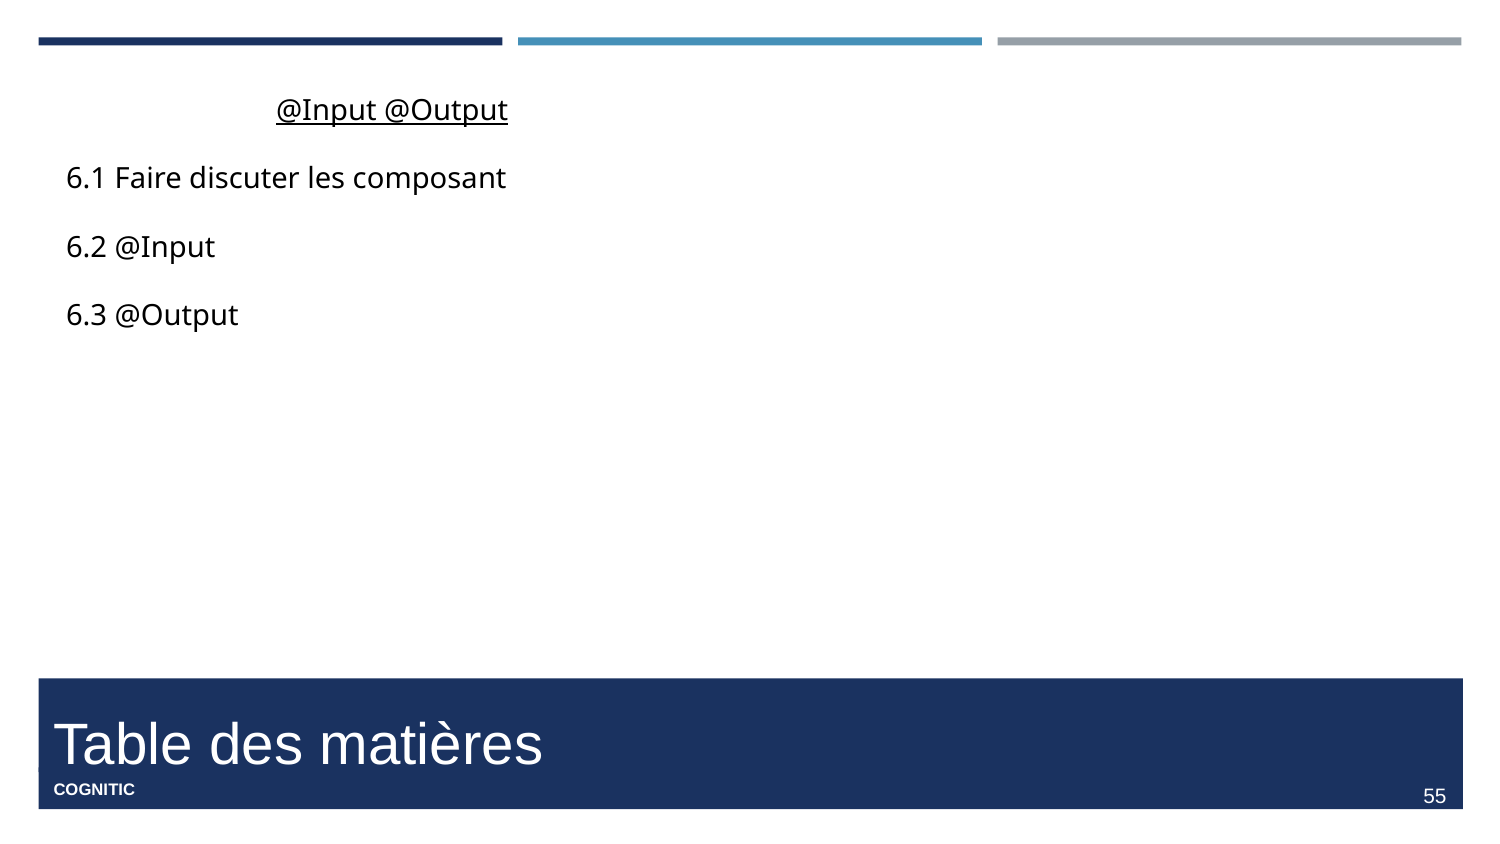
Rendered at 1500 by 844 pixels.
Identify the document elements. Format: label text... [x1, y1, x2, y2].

slide_number ‹#› [1371, 767, 1462, 810]
list @Input @Output 6.1 Faire discuter les composant 6.2 @Input 6.3 @Output [51, 76, 734, 637]
